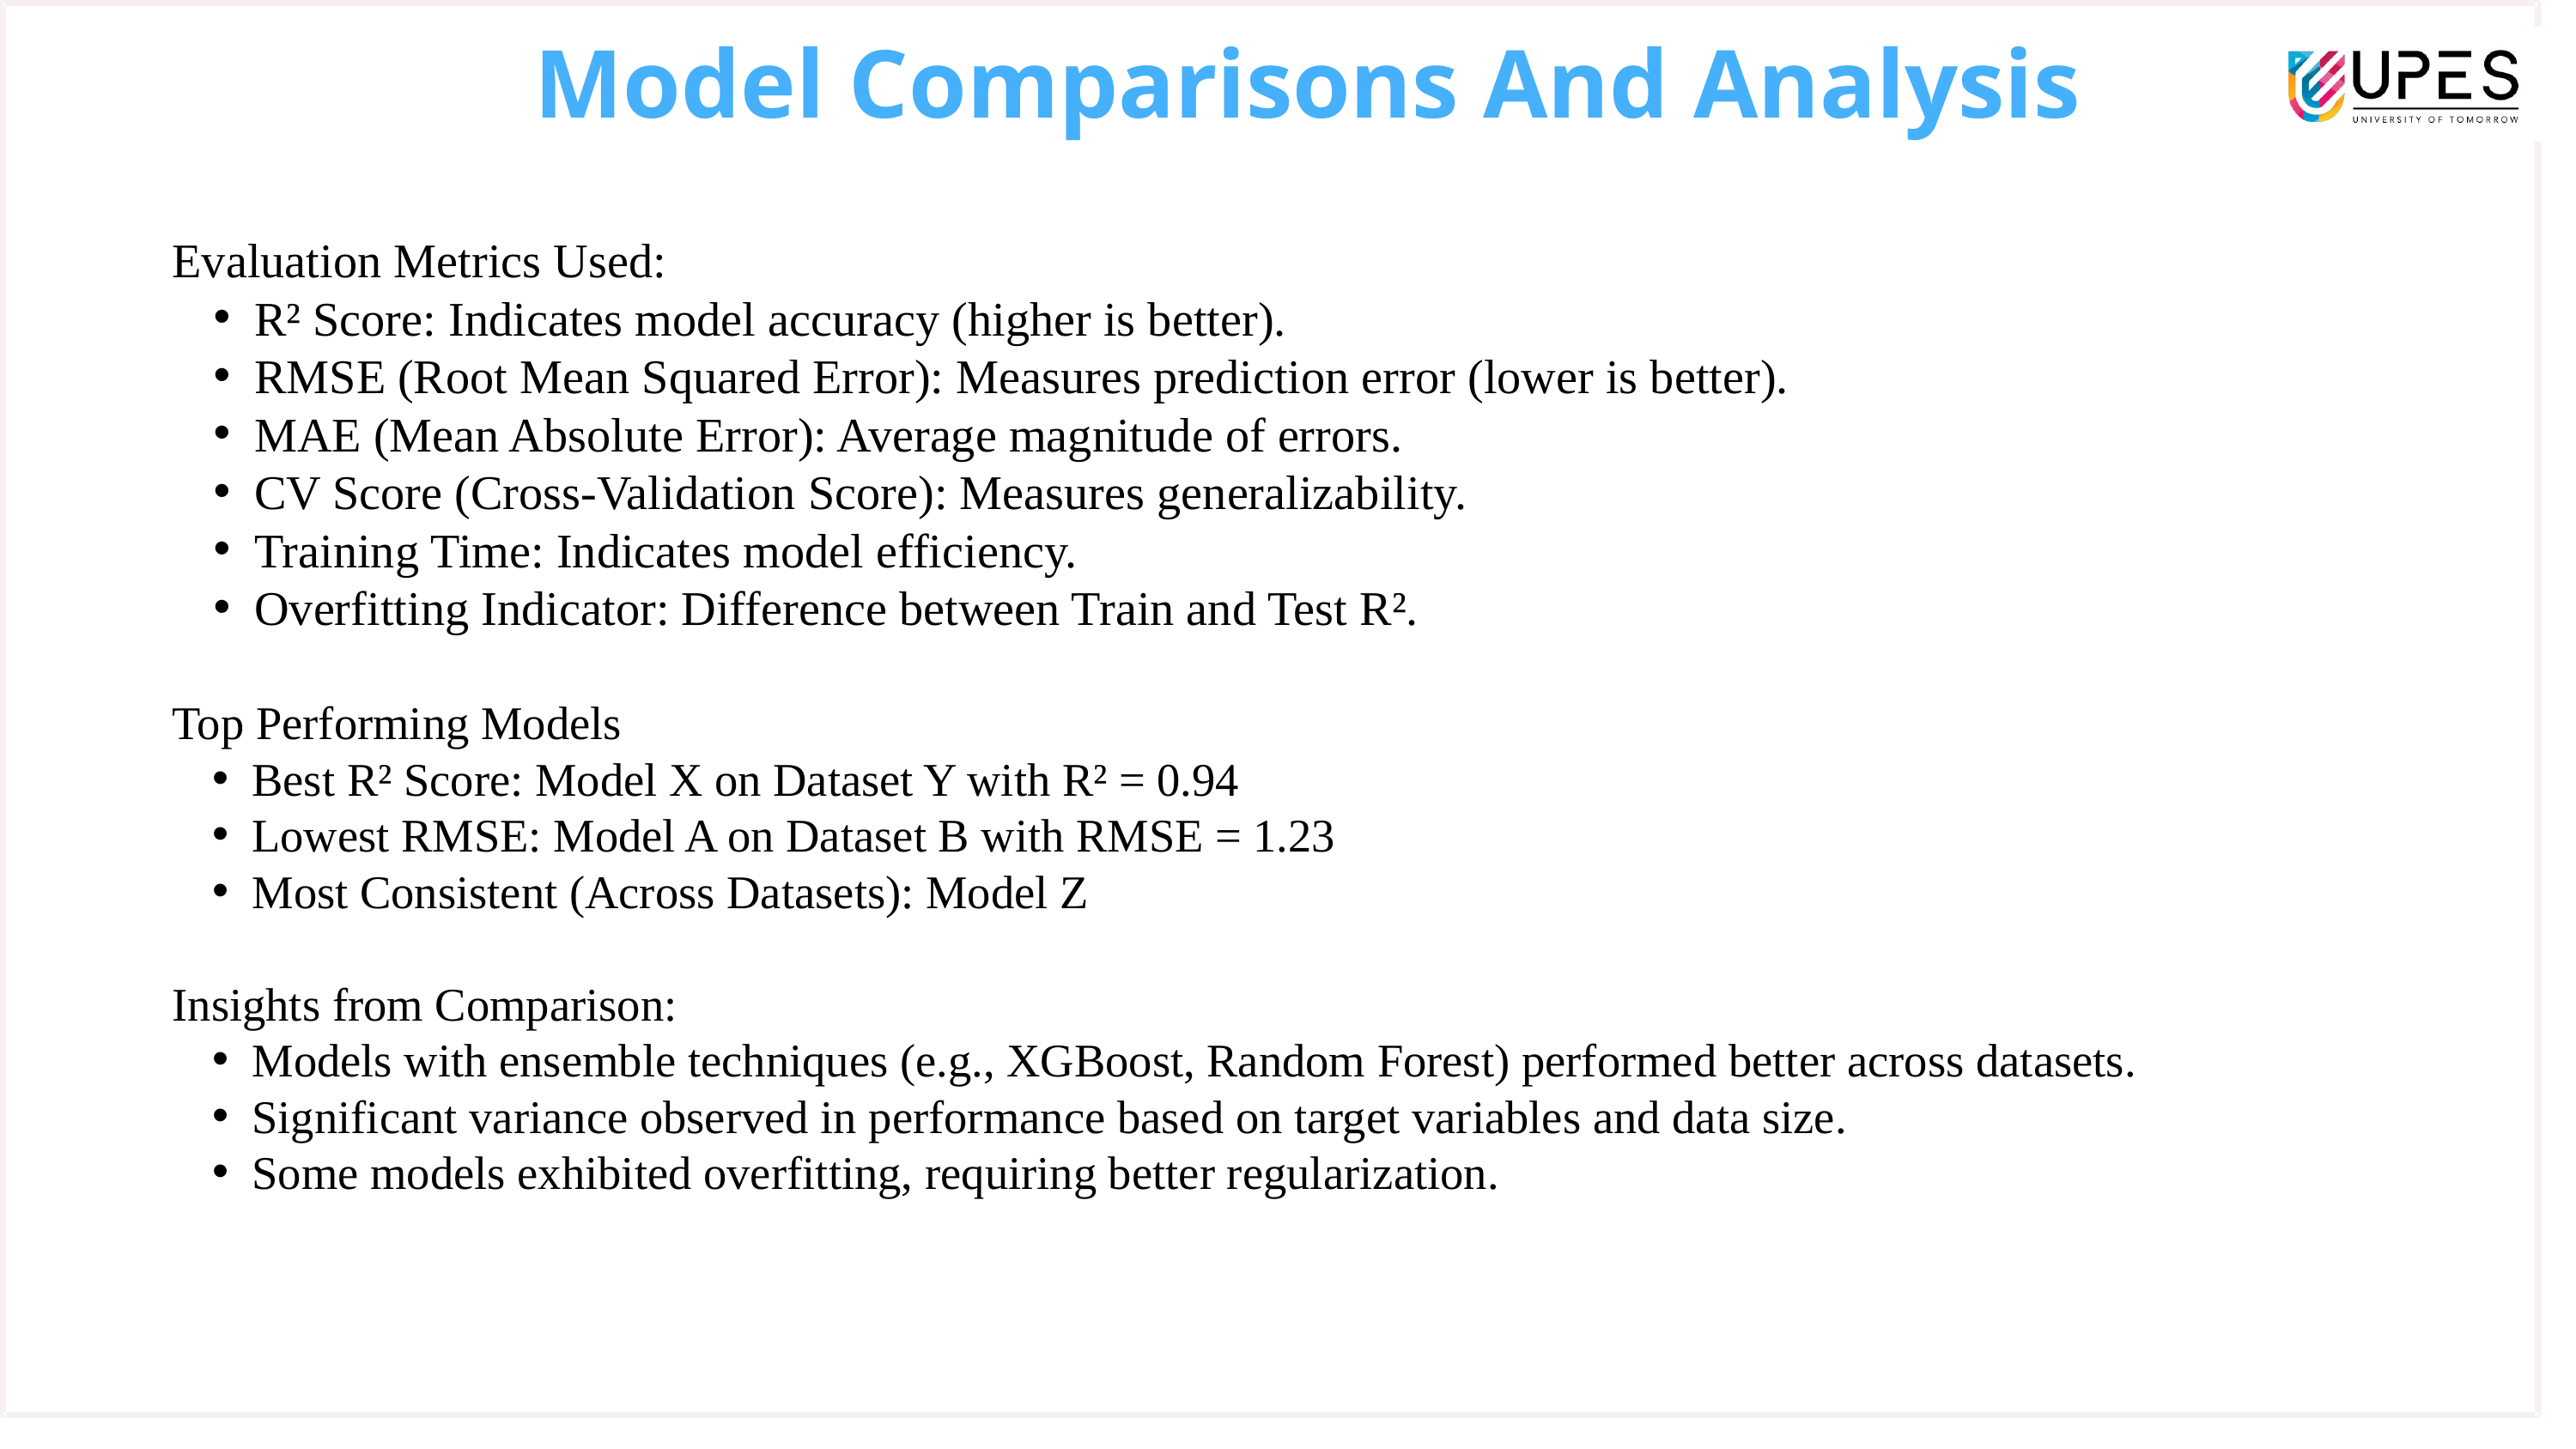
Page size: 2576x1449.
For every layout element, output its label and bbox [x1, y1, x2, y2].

text_box [2409, 27, 2548, 142]
text_box [0, 0, 2542, 1419]
text_box [210, 27, 2406, 179]
